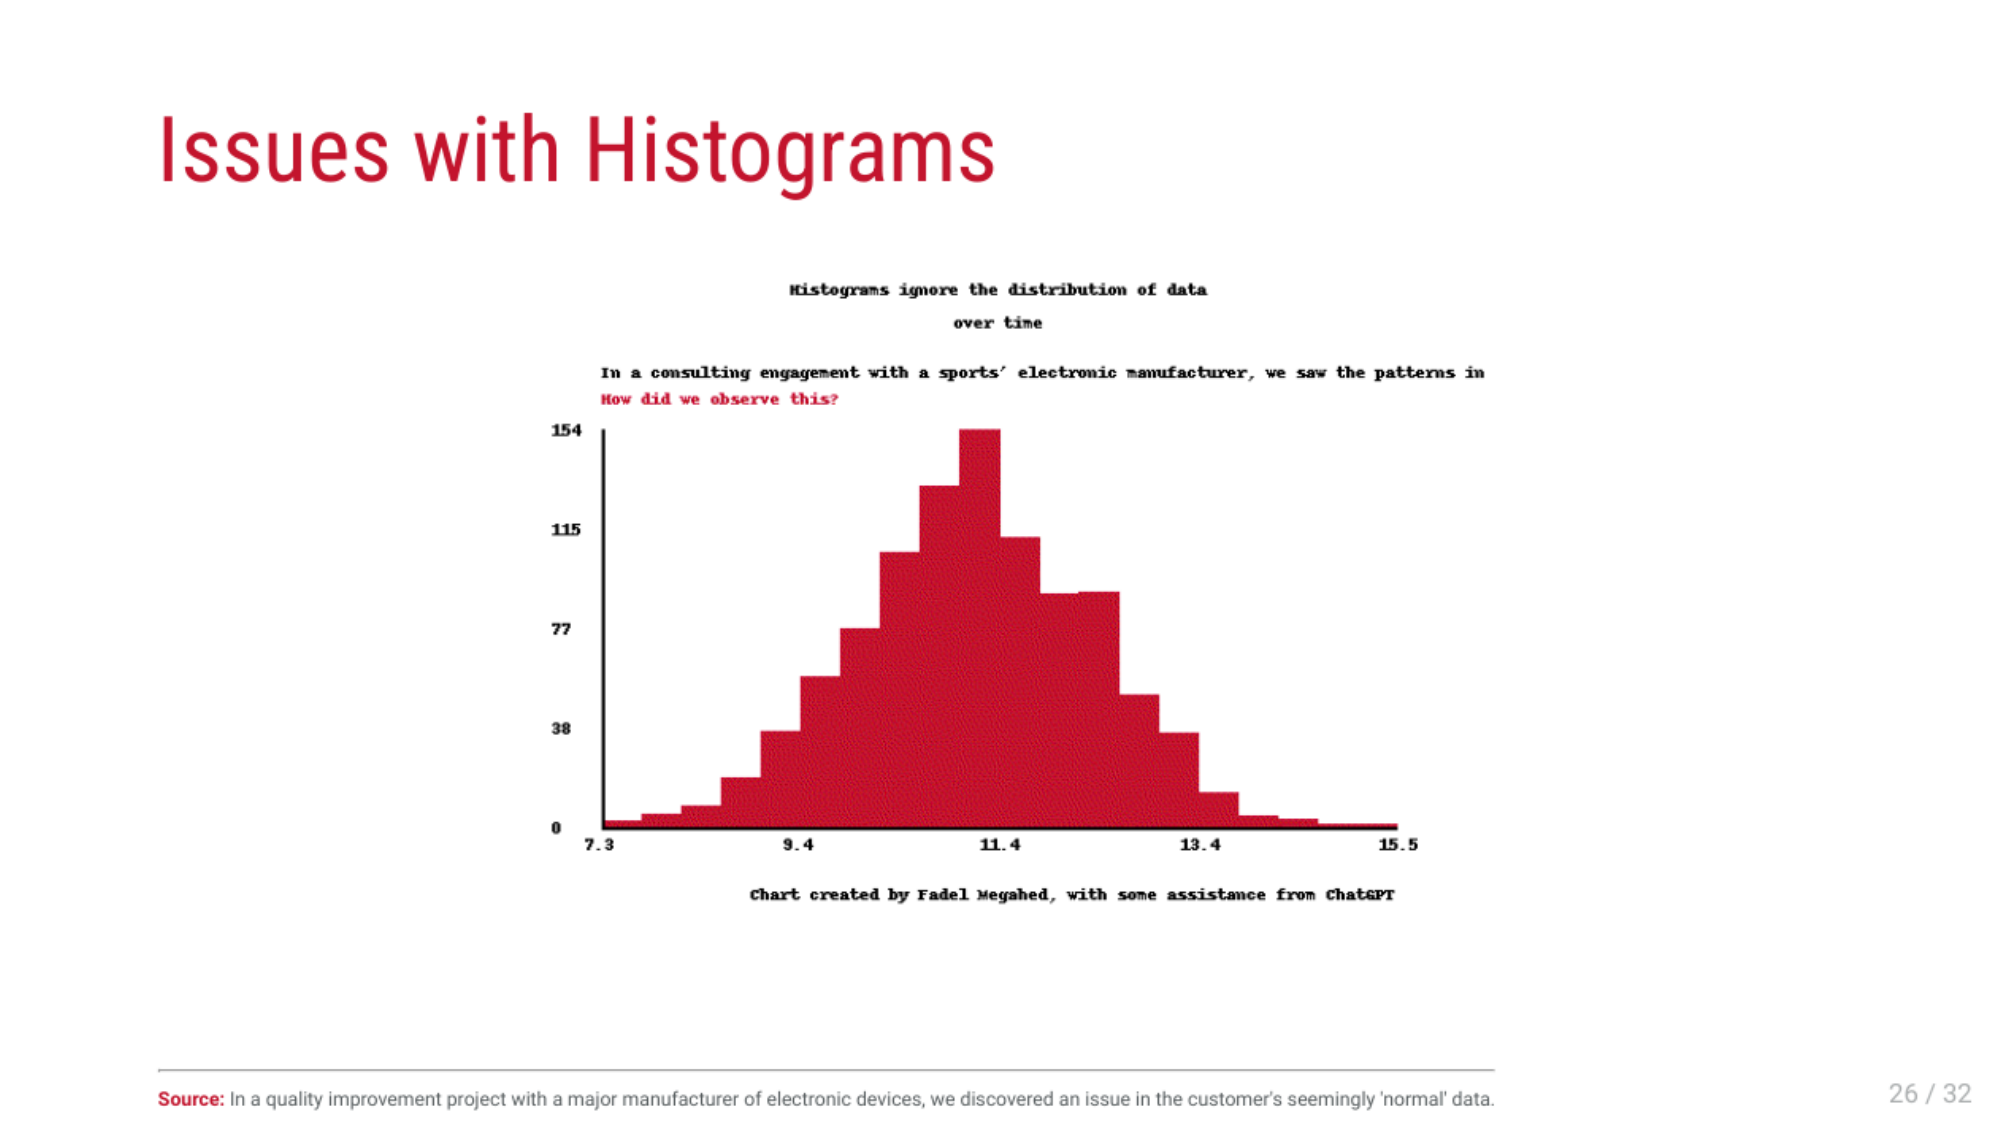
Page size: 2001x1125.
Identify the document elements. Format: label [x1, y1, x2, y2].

list [0, 0, 2000, 1125]
